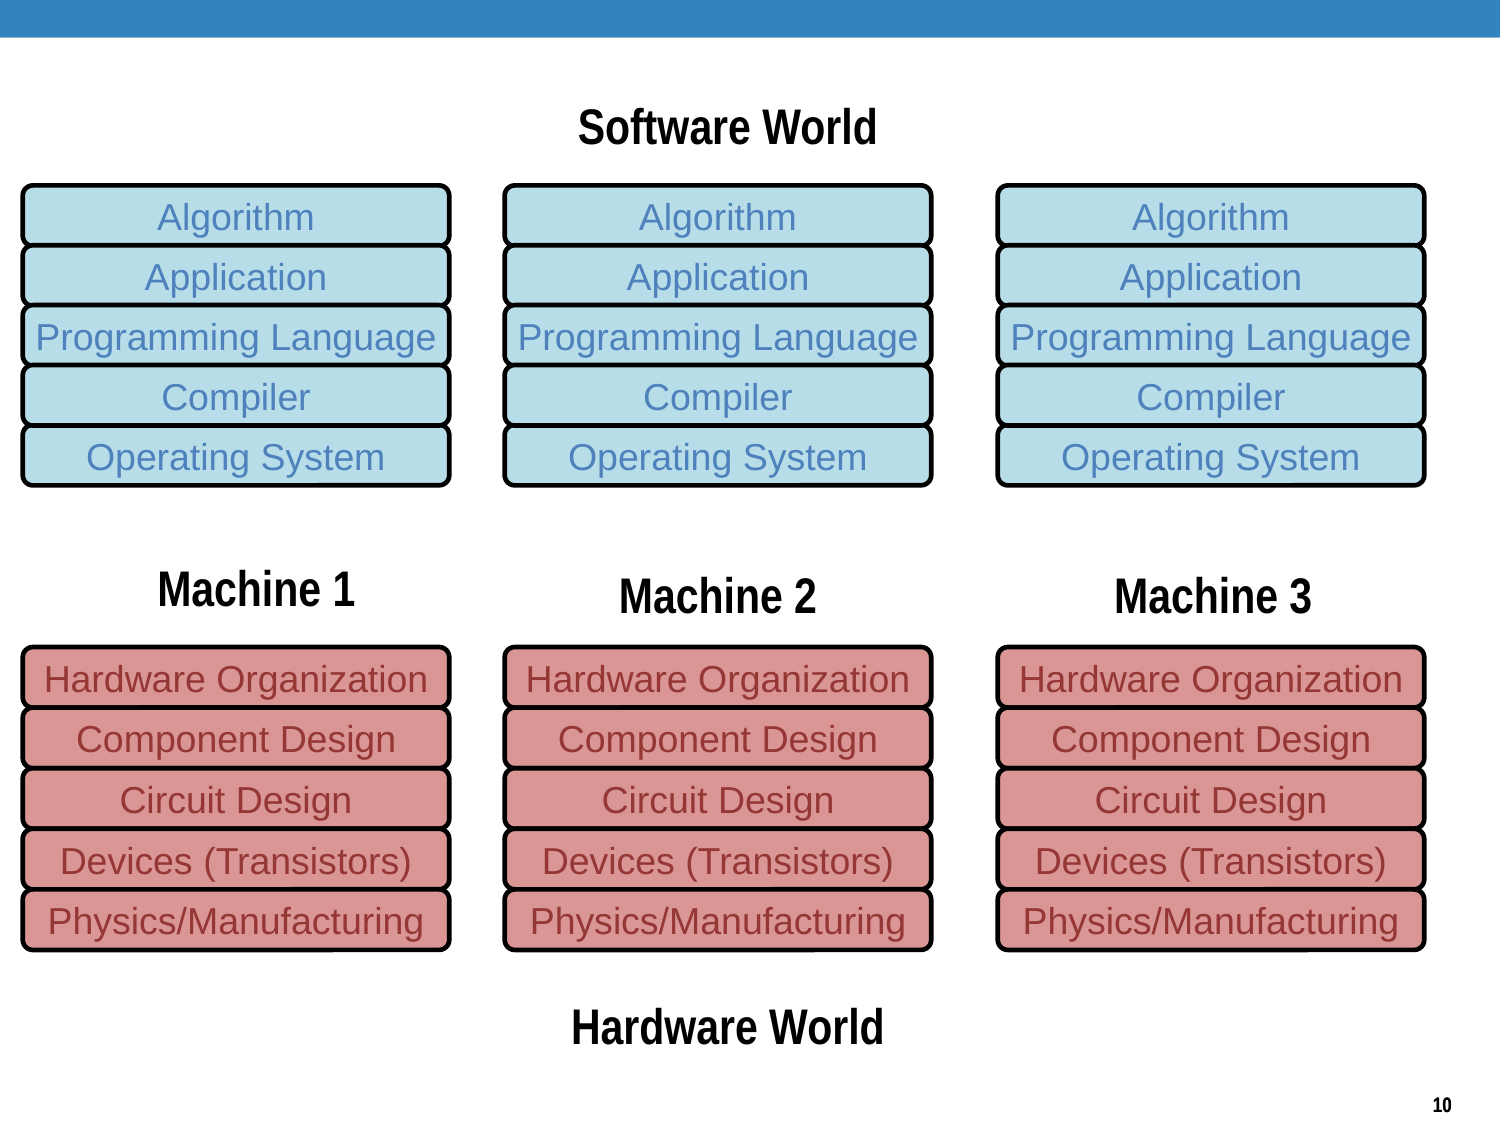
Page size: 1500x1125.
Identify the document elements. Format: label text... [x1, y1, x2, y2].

text_box Hardware Organization [997, 647, 1425, 708]
text_box Circuit Design [22, 768, 450, 829]
text_box Software World [563, 87, 893, 163]
text_box Physics/Manufacturing [504, 889, 932, 950]
text_box Algorithm [22, 185, 450, 246]
text_box Devices (Transistors) [504, 828, 932, 889]
text_box Physics/Manufacturing [997, 889, 1425, 950]
text_box Devices (Transistors) [22, 828, 450, 889]
text_box Component Design [22, 707, 450, 768]
text_box Component Design [504, 707, 932, 768]
text_box Application [504, 245, 932, 305]
text_box Application [997, 245, 1425, 305]
text_box Compiler [22, 364, 450, 426]
text_box Machine 3 [1099, 556, 1328, 631]
text_box Operating System [504, 425, 932, 486]
text_box Compiler [997, 364, 1425, 426]
text_box Machine 2 [604, 556, 832, 631]
text_box Circuit Design [997, 768, 1425, 829]
text_box Hardware World [556, 987, 900, 1062]
text_box Compiler [504, 364, 932, 426]
text_box Application [22, 245, 450, 305]
text_box Machine 1 [142, 549, 371, 625]
text_box Hardware Organization [22, 647, 450, 708]
text_box Algorithm [504, 185, 932, 246]
text_box Programming Language [504, 305, 932, 365]
text_box Hardware Organization [504, 647, 932, 708]
text_box Algorithm [997, 185, 1425, 246]
text_box Operating System [22, 425, 450, 486]
text_box Devices (Transistors) [997, 828, 1425, 889]
text_box Operating System [997, 425, 1425, 486]
text_box Programming Language [22, 305, 450, 365]
text_box Physics/Manufacturing [22, 889, 450, 950]
text_box Circuit Design [504, 768, 932, 829]
text_box Component Design [997, 707, 1425, 768]
text_box Programming Language [997, 305, 1425, 365]
